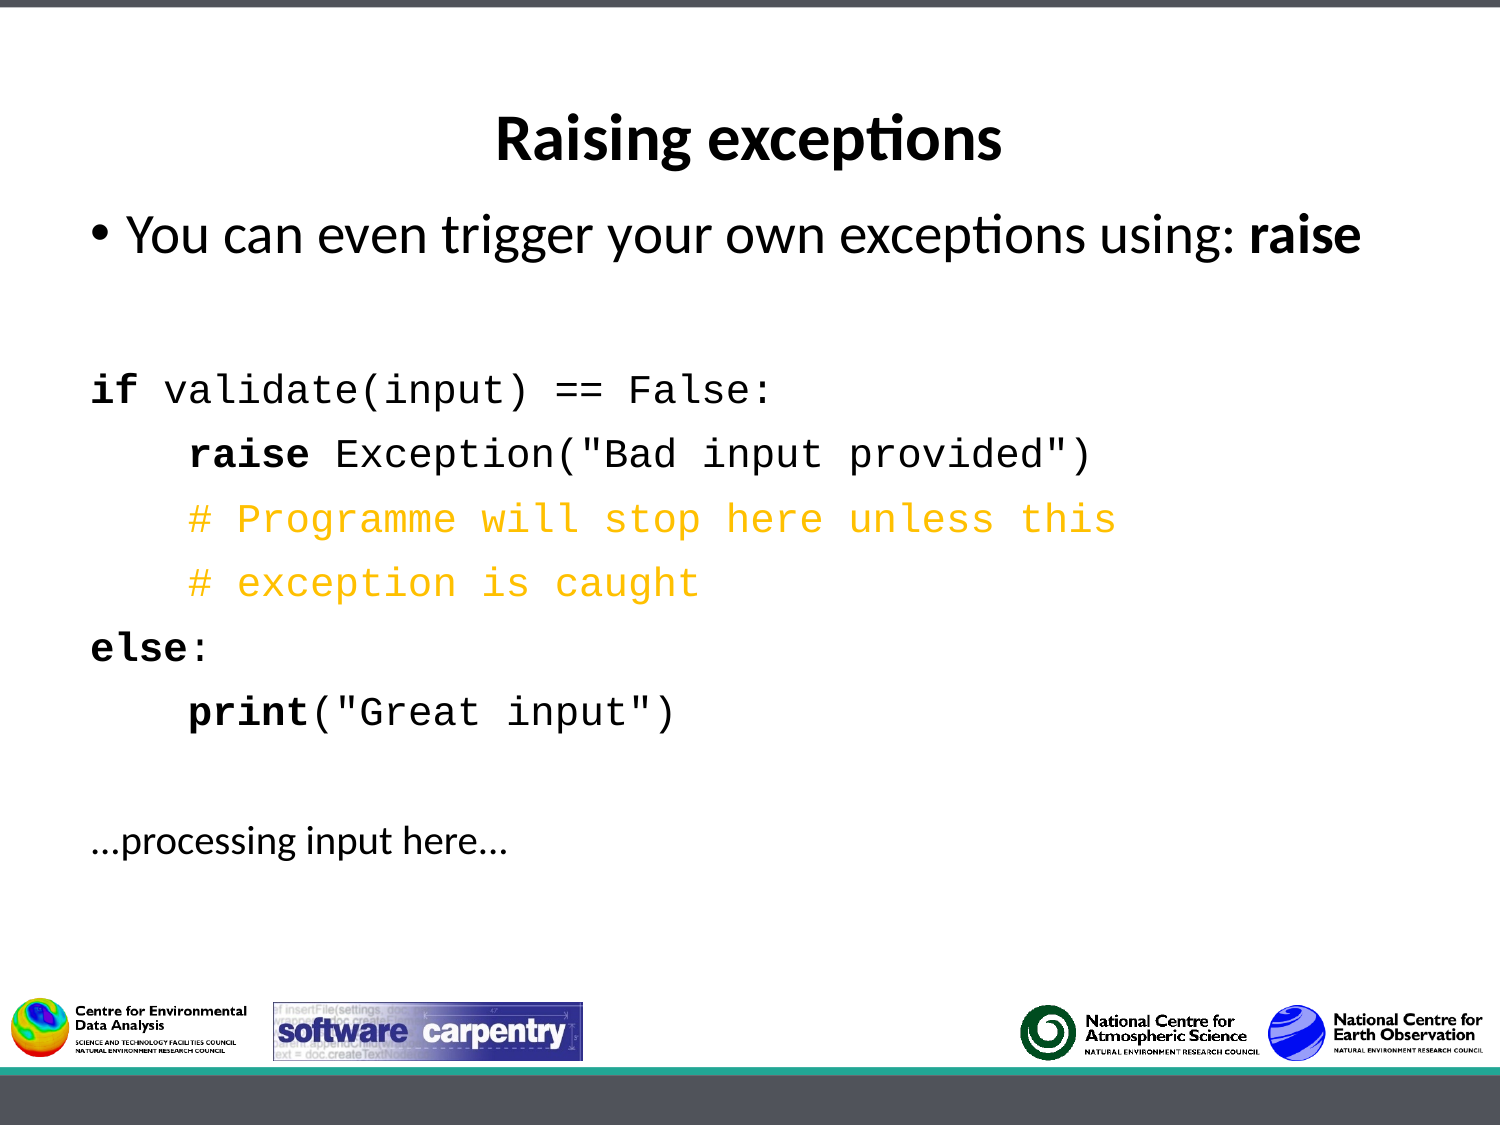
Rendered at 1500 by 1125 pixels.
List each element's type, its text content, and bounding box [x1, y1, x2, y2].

title Raising exceptions [59, 66, 1441, 211]
picture [0, 0, 1500, 1125]
list You can even trigger your own exceptions using: raise if validate(input) == False: raise Exception("Bad input provided") # Programme will stop here unless this # exception is caught else: print("Great input") ...processing input here... [75, 196, 1425, 939]
